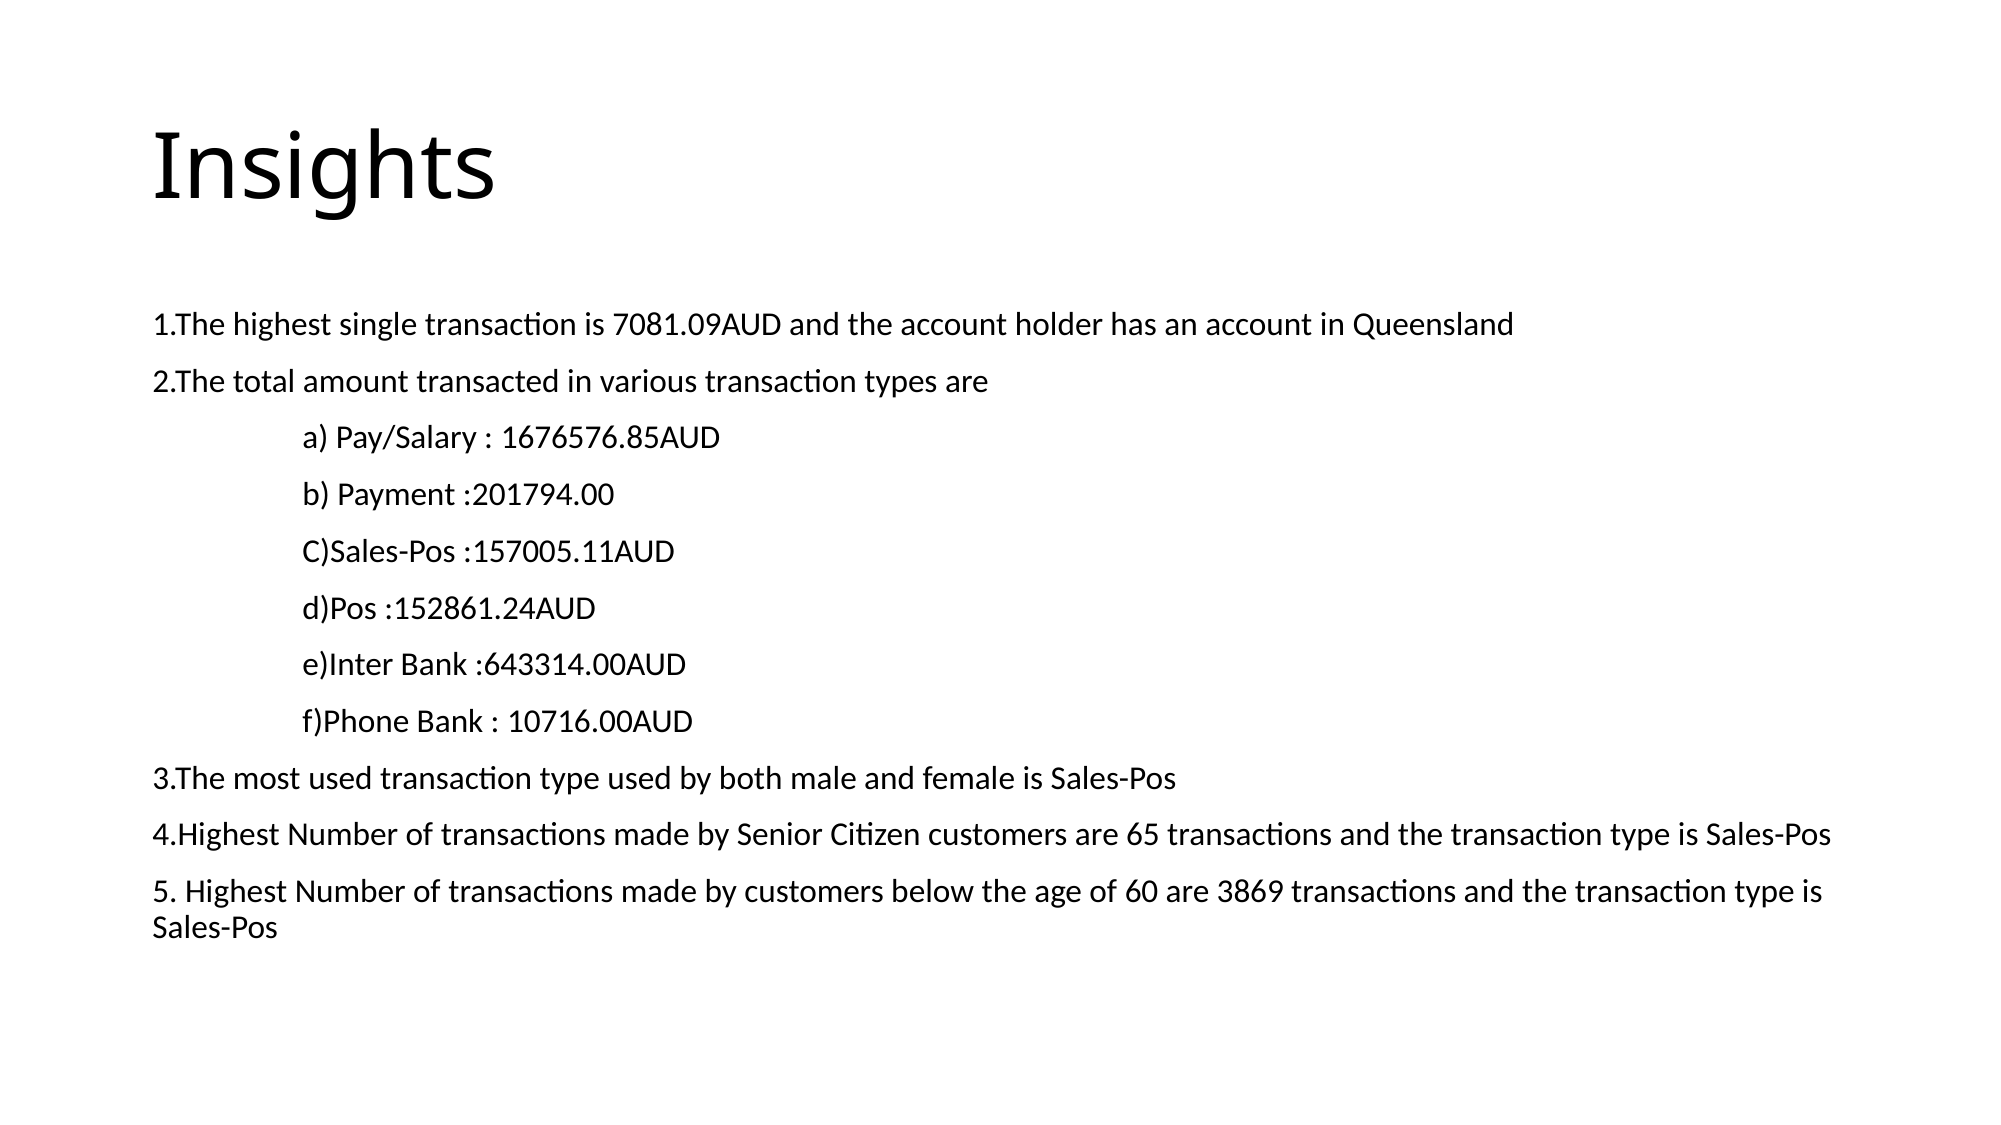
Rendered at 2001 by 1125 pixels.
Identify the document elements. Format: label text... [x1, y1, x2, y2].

list 1.The highest single transaction is 7081.09AUD and the account holder has an account in Queensland 2.The total amount transacted in various transaction types are a) Pay/Salary : 1676576.85AUD b) Payment :201794.00 C)Sales-Pos :157005.11AUD d)Pos :152861.24AUD e)Inter Bank :643314.00AUD f)Phone Bank : 10716.00AUD 3.The most used transaction type used by both male and female is Sales-Pos 4.Highest Number of transactions made by Senior Citizen customers are 65 transactions and the transaction type is Sales-Pos 5. Highest Number of transactions made by customers below the age of 60 are 3869 transactions and the transaction type is Sales-Pos [137, 299, 1863, 1014]
title Insights [137, 59, 1863, 278]
